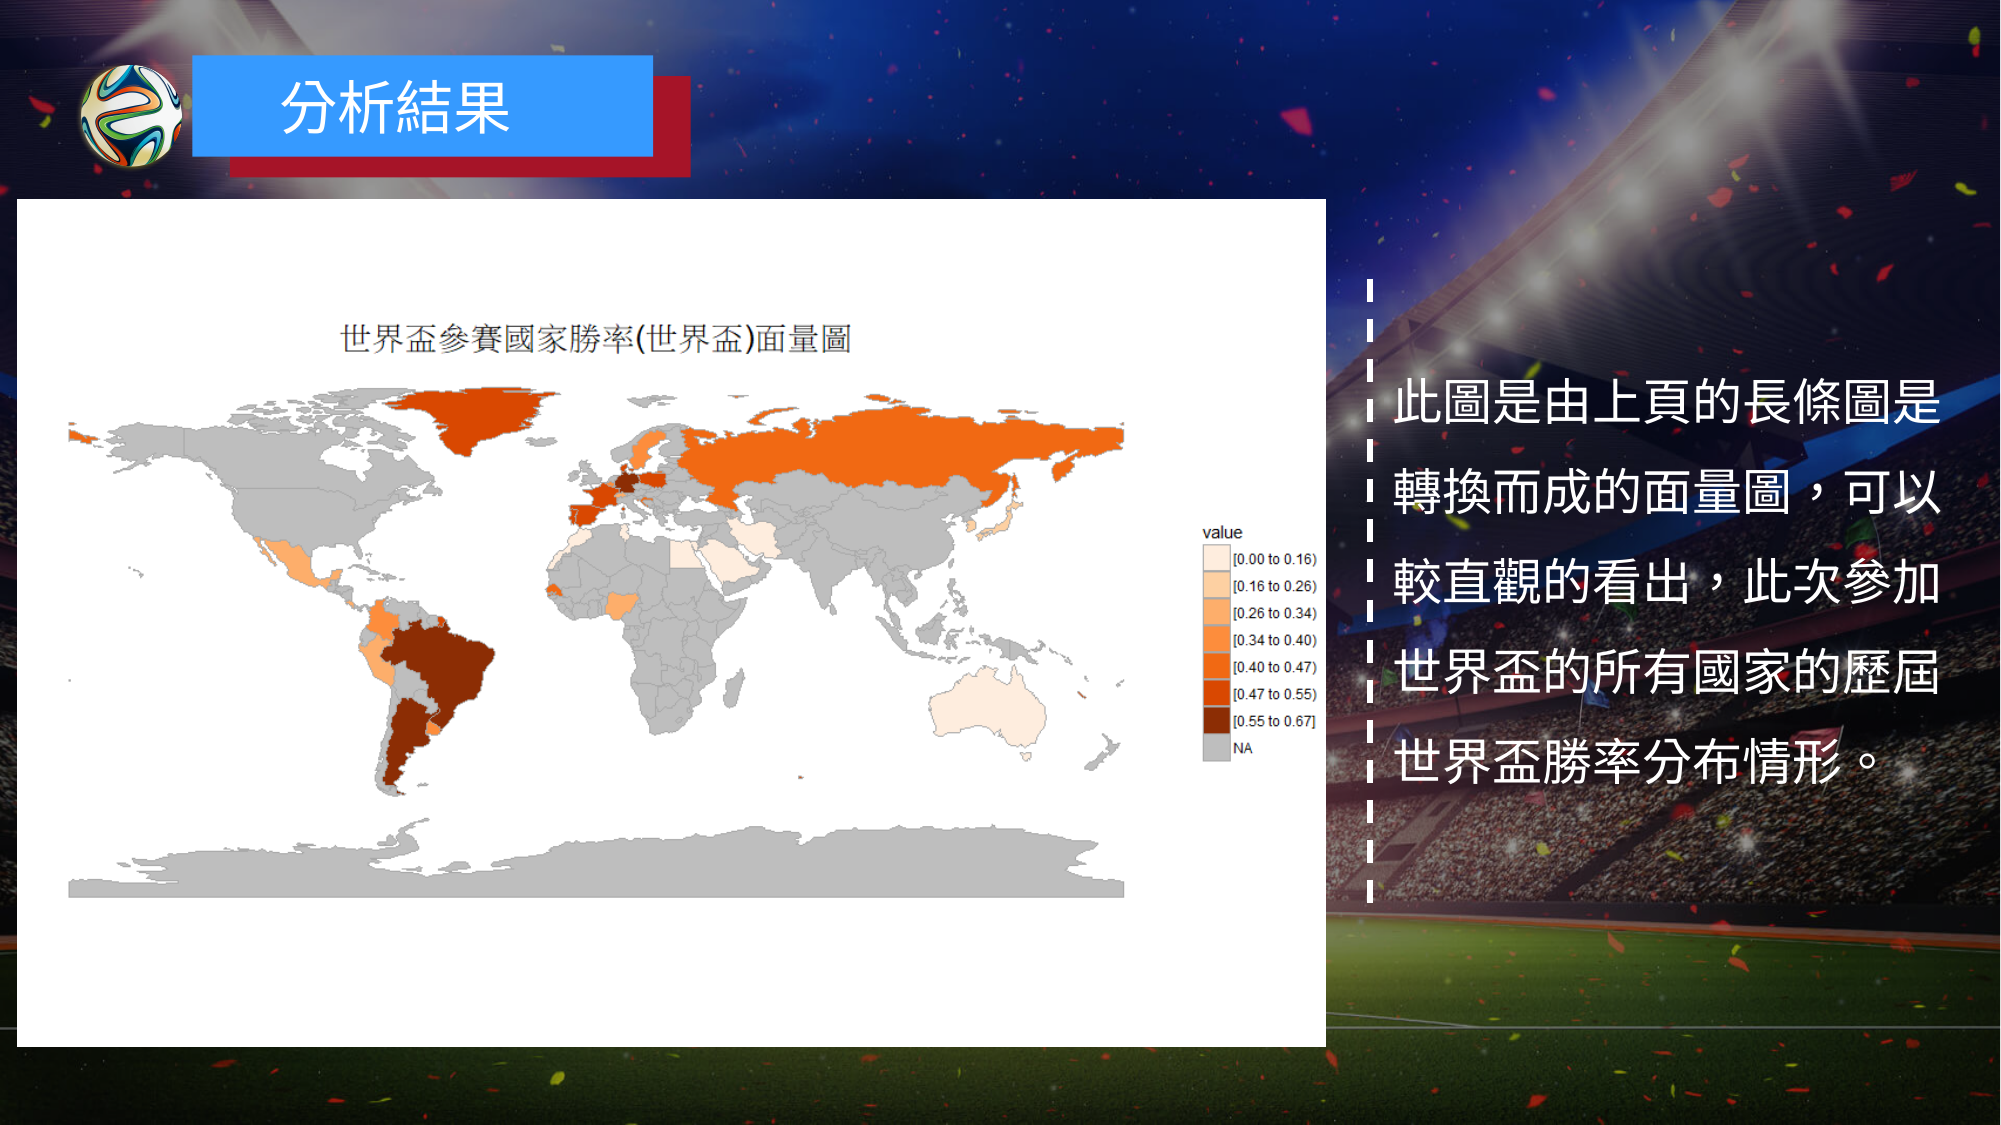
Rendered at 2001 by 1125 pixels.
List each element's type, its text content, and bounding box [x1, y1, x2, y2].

picture [17, 199, 1326, 1047]
text_box 此圖是由上頁的長條圖是轉換而成的面量圖，可以較直觀的看出，此次參加世界盃的所有國家的歷屆世界盃勝率分布情形。 [1377, 333, 1960, 798]
text_box [0, 0, 2000, 1125]
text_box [70, 55, 691, 178]
